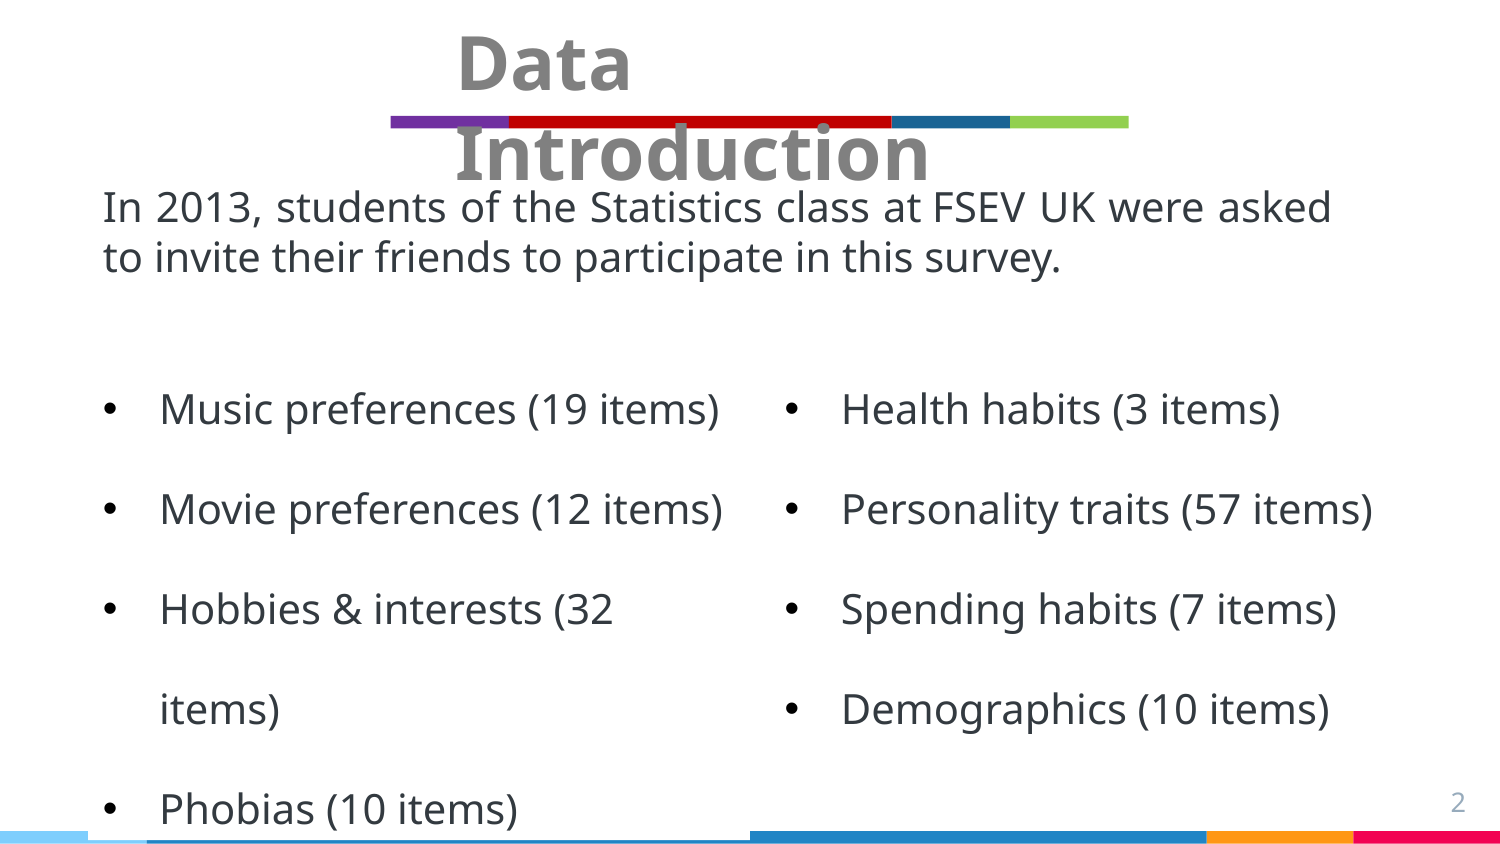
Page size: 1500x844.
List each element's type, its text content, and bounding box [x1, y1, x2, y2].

text_box [390, 115, 508, 129]
slide_number 2 [1391, 770, 1482, 822]
text_box [1010, 115, 1129, 129]
text_box [508, 116, 892, 129]
text_box Data Introduction [440, 0, 1060, 116]
text_box In 2013, students of the Statistics class at FSEV UK were asked to invite their friends to participate in this survey. [88, 173, 1348, 289]
text_box Music preferences (19 items) Movie preferences (12 items) Hobbies & interests (32 items) Phobias (10 items) [88, 325, 750, 841]
text_box Health habits (3 items) Personality traits (57 items) Spending habits (7 items) Demographics (10 items) [769, 325, 1488, 741]
text_box [892, 116, 1010, 129]
